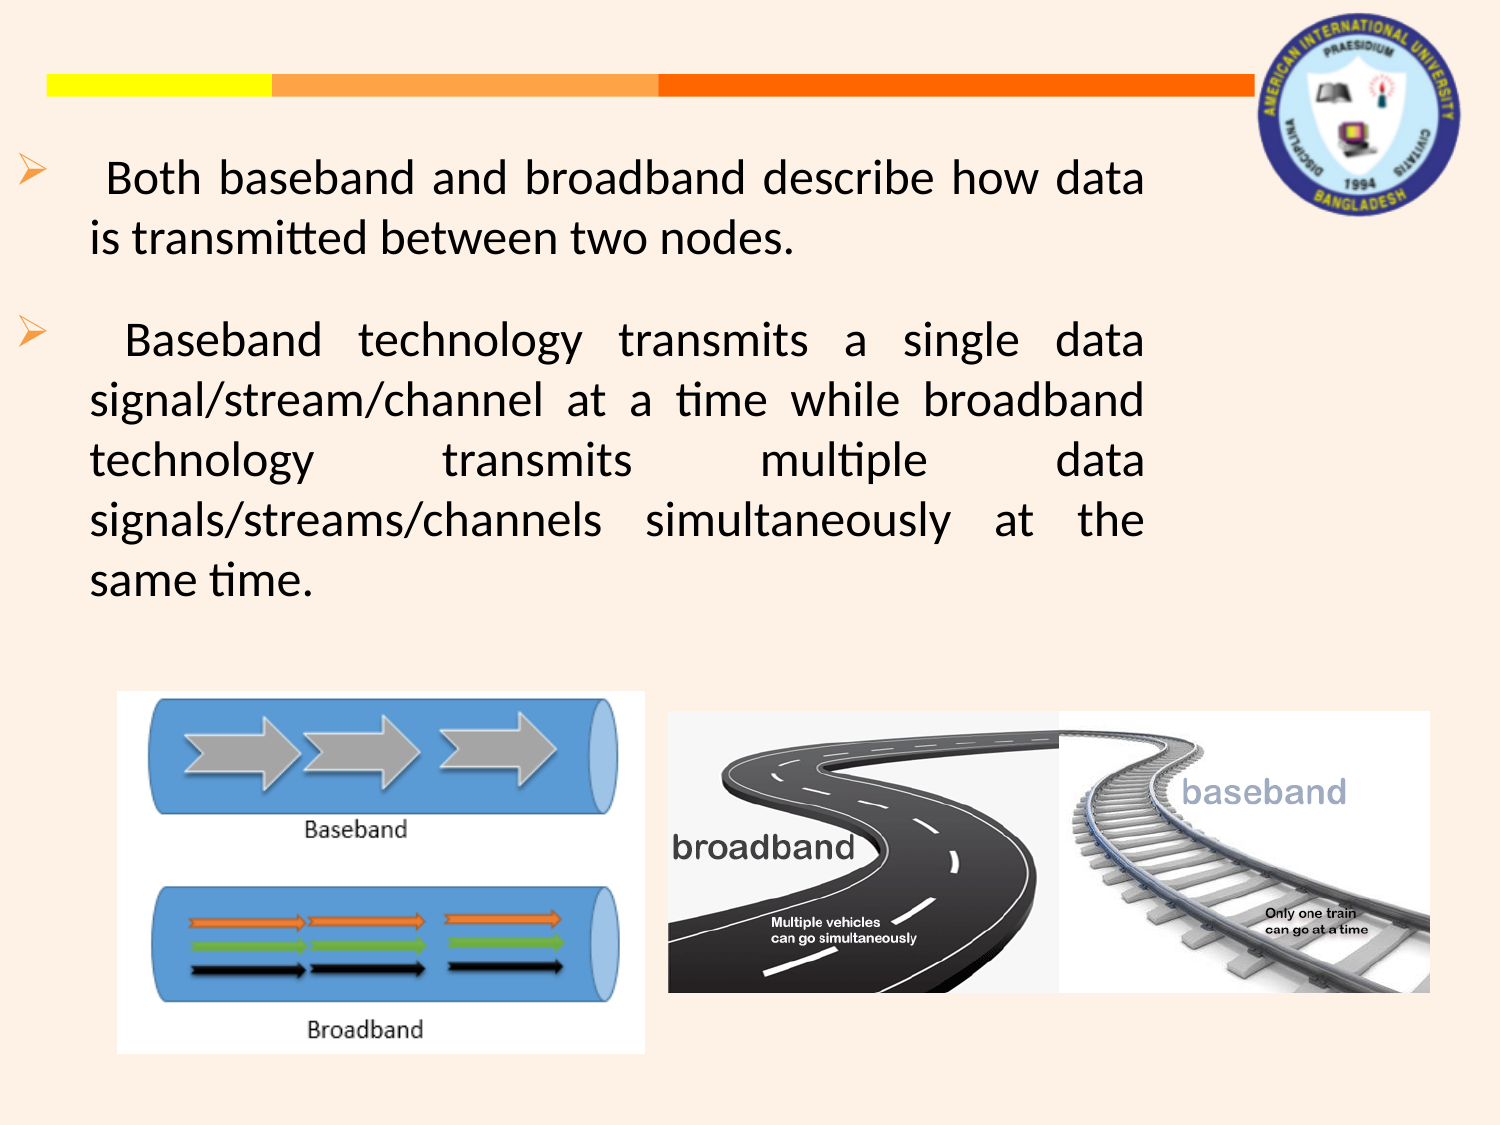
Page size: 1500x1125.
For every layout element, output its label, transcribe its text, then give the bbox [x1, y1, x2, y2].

picture [668, 710, 1430, 994]
picture [1254, 9, 1465, 221]
picture [116, 690, 645, 1055]
list Both baseband and broadband describe how data is transmitted between two nodes. Baseband technology transmits a single data signal/stream/channel at a time while broadband technology transmits multiple data signals/streams/channels simultaneously at the same time. [0, 137, 1161, 793]
